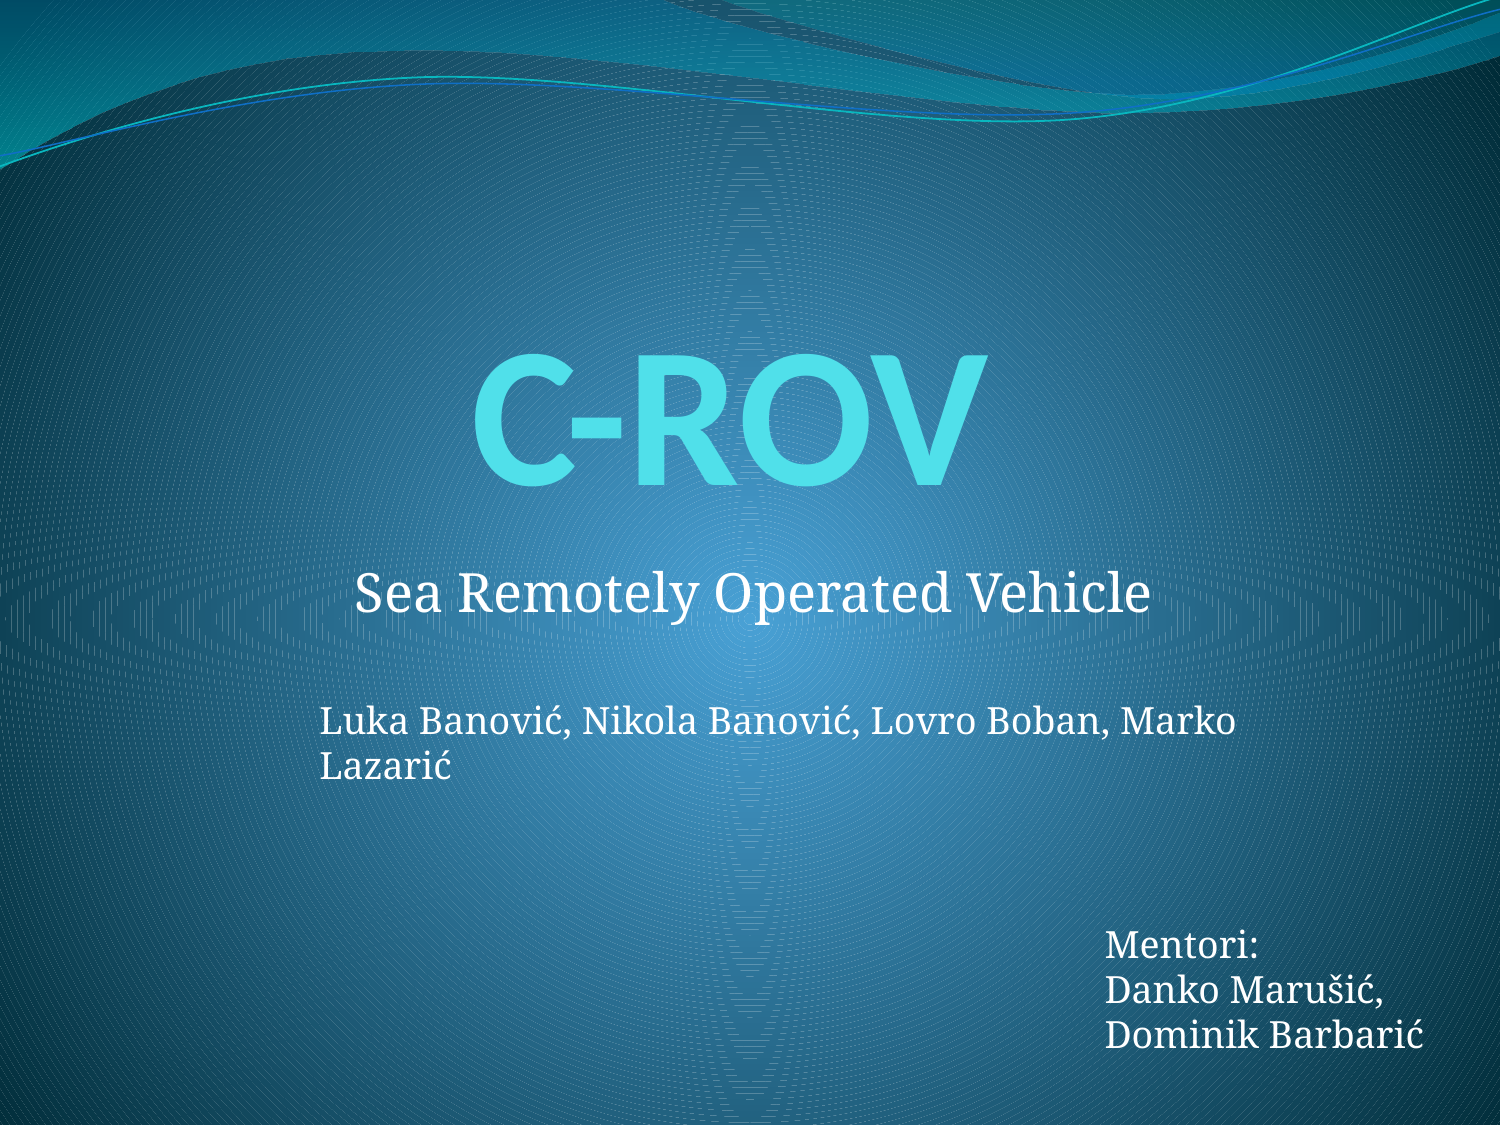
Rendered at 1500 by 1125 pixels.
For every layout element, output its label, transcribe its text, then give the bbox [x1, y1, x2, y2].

text_box Mentori: Danko Marušić, Dominik Barbarić [1089, 913, 1477, 1064]
subtitle Sea Remotely Operated Vehicle [234, 550, 1285, 839]
text_box Luka Banović, Nikola Banović, Lovro Boban, Marko Lazarić [304, 689, 1348, 795]
title C-ROV [87, 224, 1376, 525]
